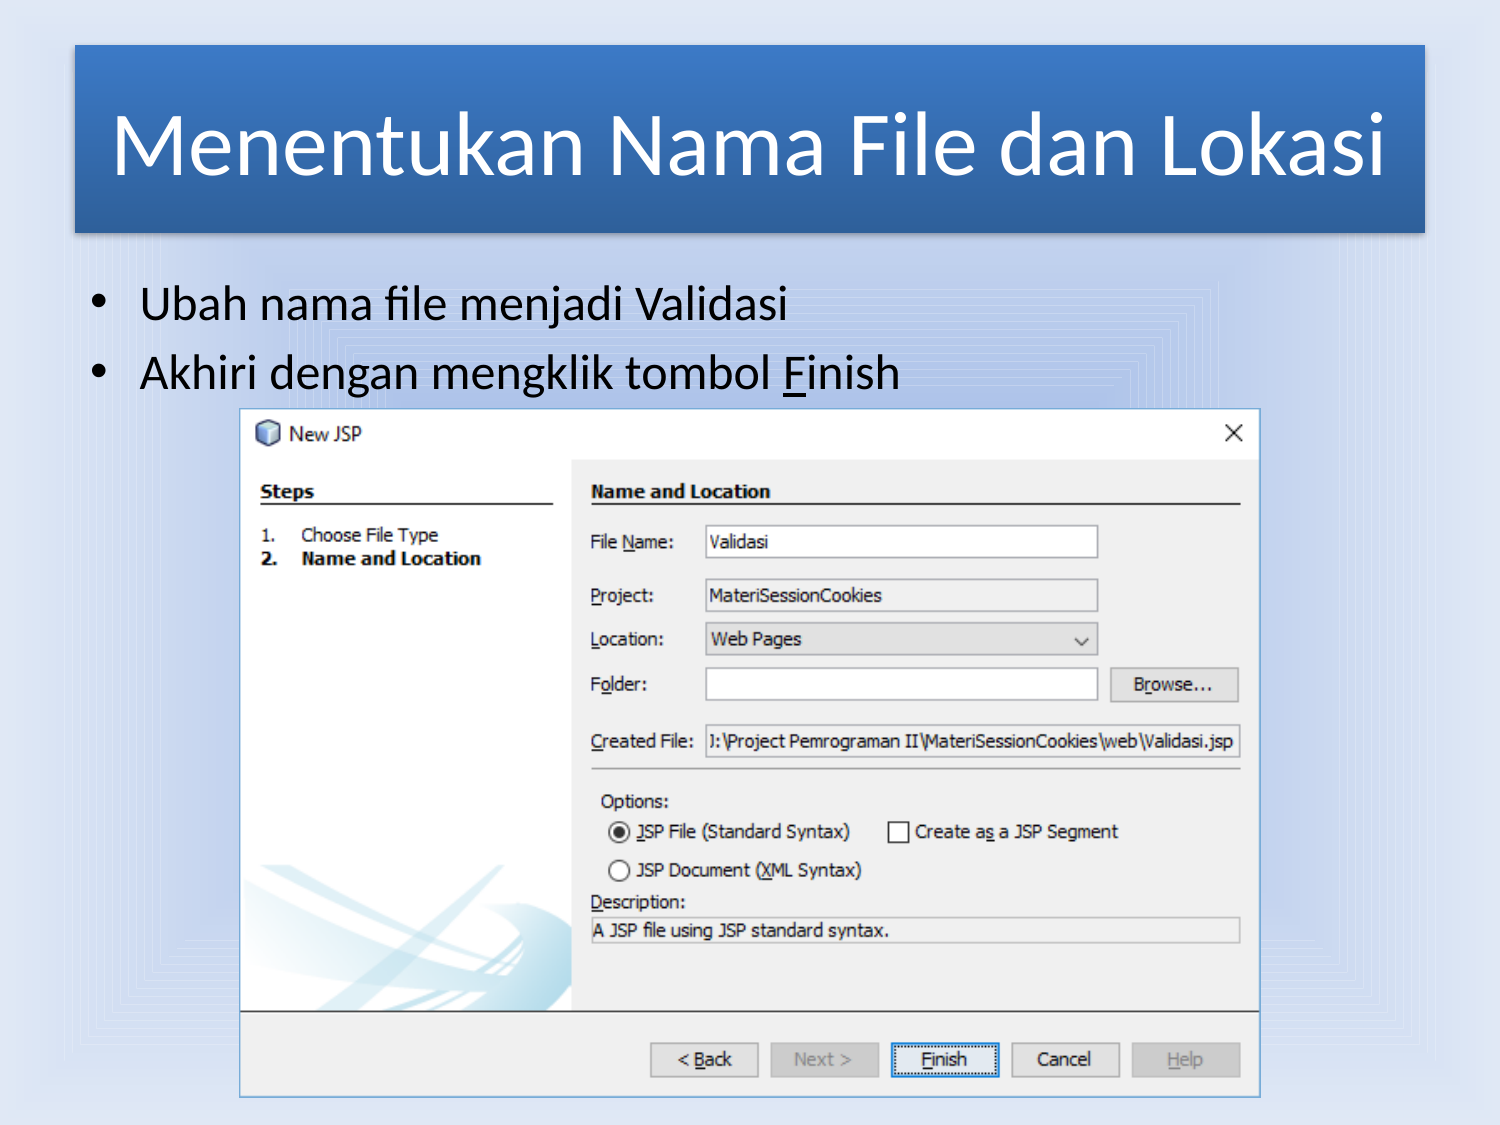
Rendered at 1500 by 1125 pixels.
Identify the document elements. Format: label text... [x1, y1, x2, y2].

list Ubah nama file menjadi Validasi Akhiri dengan mengklik tombol Finish [75, 262, 1425, 409]
title Menentukan Nama File dan Lokasi [75, 45, 1425, 233]
picture [239, 408, 1261, 1098]
